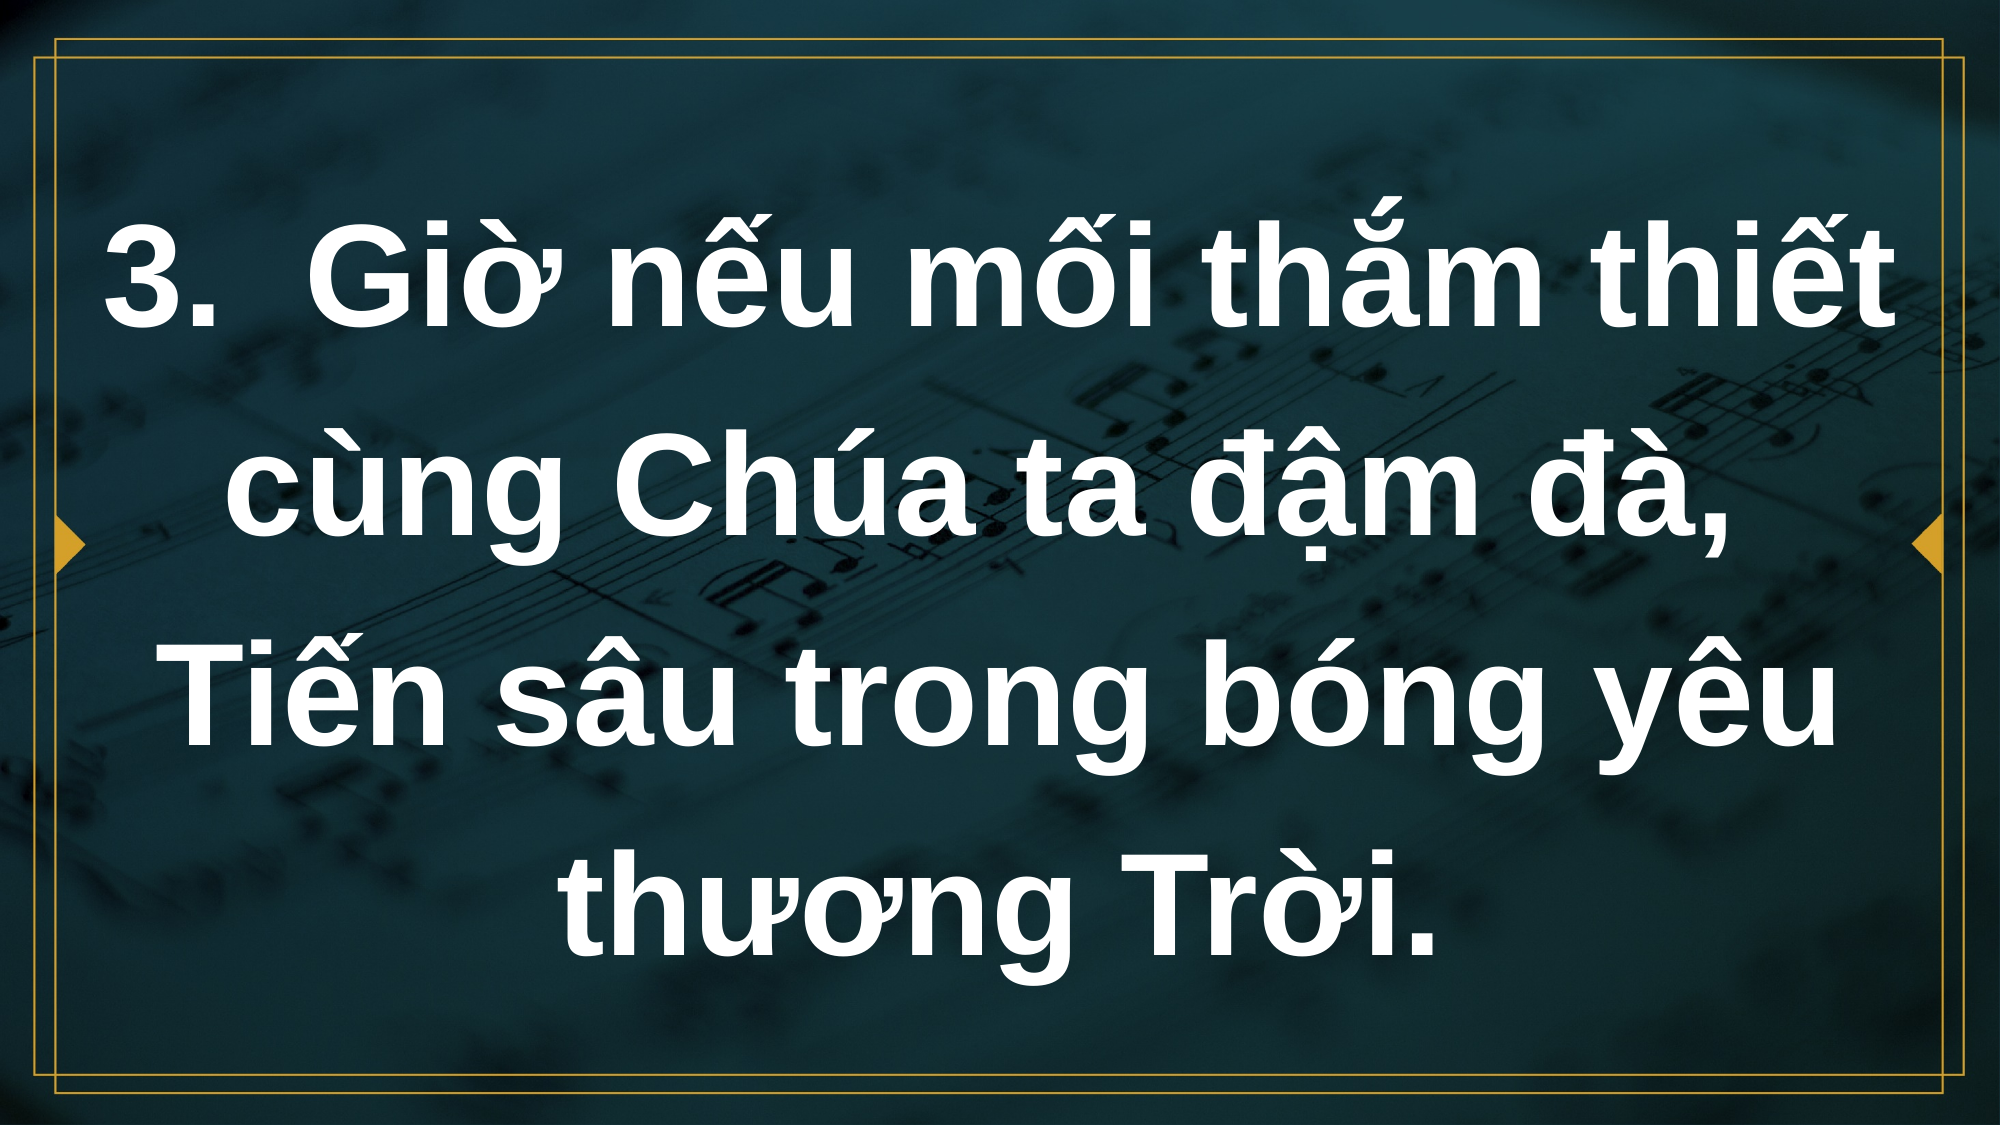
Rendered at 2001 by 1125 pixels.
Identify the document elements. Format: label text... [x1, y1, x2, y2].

picture [0, 0, 2000, 1125]
title 3. Giờ nếu mối thắm thiết cùng Chúa ta đậm đà, Tiến sâu trong bóng yêu thương Trời. [55, 53, 1945, 1077]
